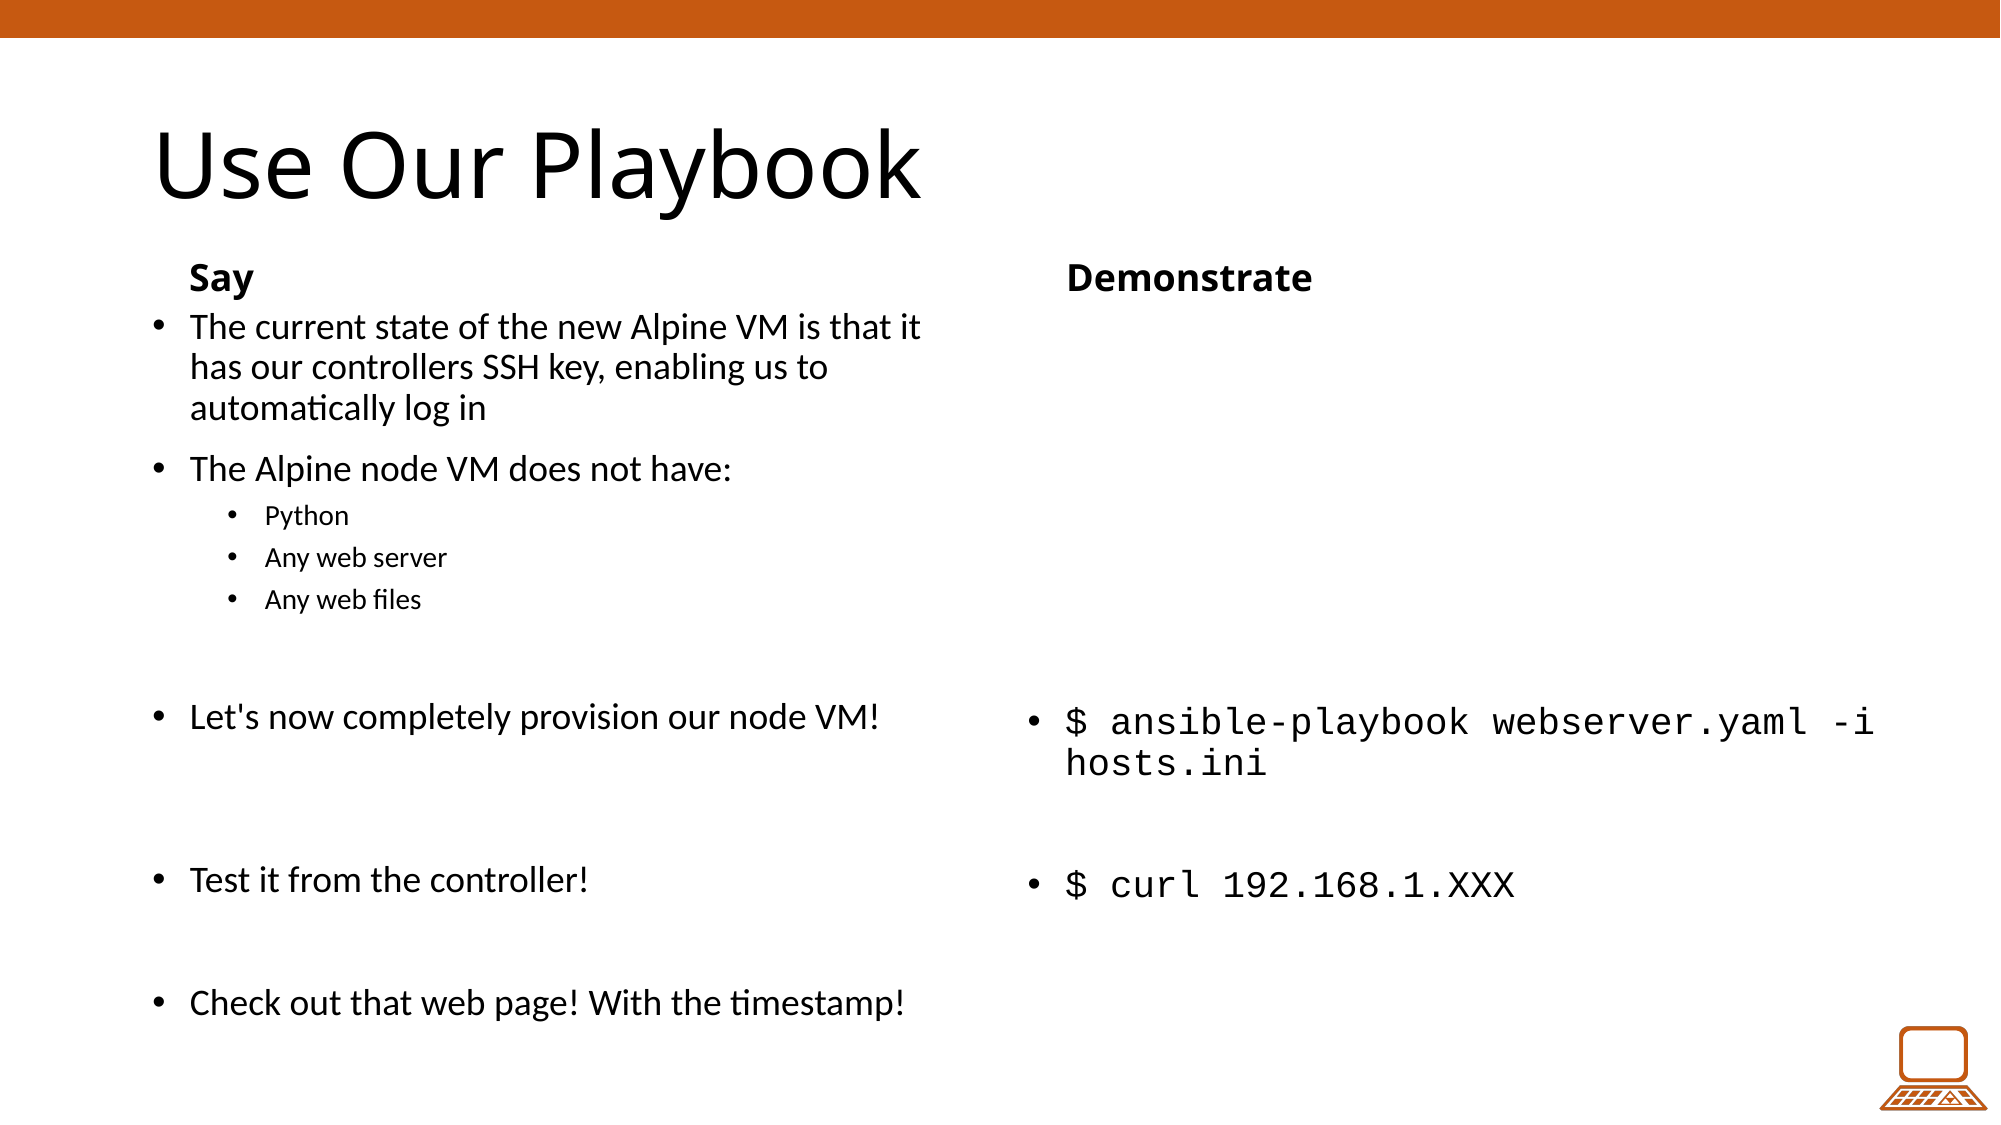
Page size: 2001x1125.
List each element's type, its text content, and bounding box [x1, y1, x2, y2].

text_box $ ansible-playbook webserver.yaml -i hosts.ini $ curl 192.168.1.XXX [1012, 299, 1988, 1125]
text_box [0, 0, 2000, 39]
text_box Demonstrate [1051, 246, 1790, 307]
picture [1879, 1026, 1988, 1111]
title Use Our Playbook [137, 59, 1863, 278]
text_box The current state of the new Alpine VM is that it has our controllers SSH key, enabling us to automatically log in The Alpine node VM does not have: Python Any web server Any web files Let's now completely provision our node VM! Test it from the controller! Check out that web page! With the timestamp! [137, 299, 988, 1125]
text_box Say [174, 246, 913, 307]
